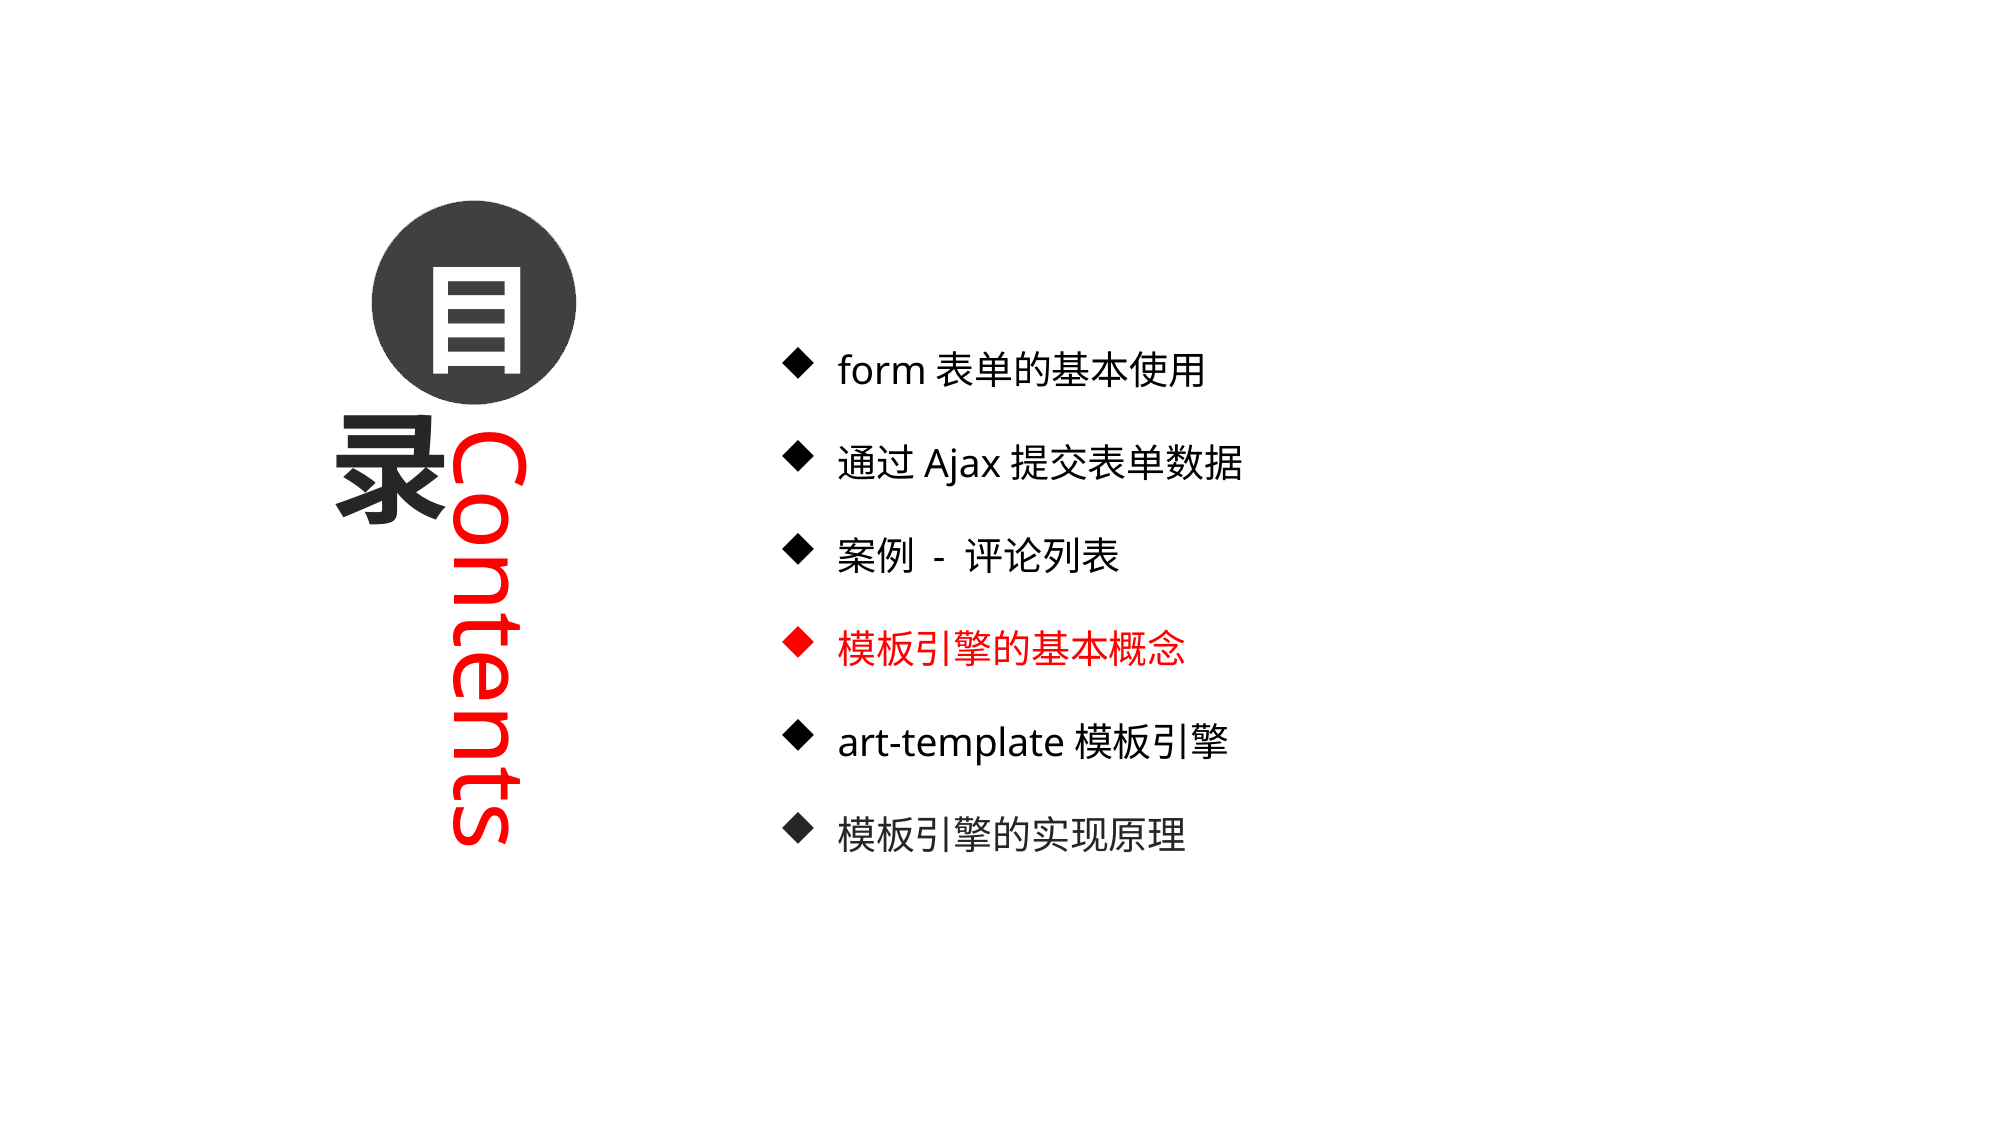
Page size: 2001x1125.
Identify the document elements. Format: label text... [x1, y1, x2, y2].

list form表单的基本使用 通过Ajax提交表单数据 案例 - 评论列表 模板引擎的基本概念 art-template模板引擎 模板引擎的实现原理 [763, 291, 1856, 880]
